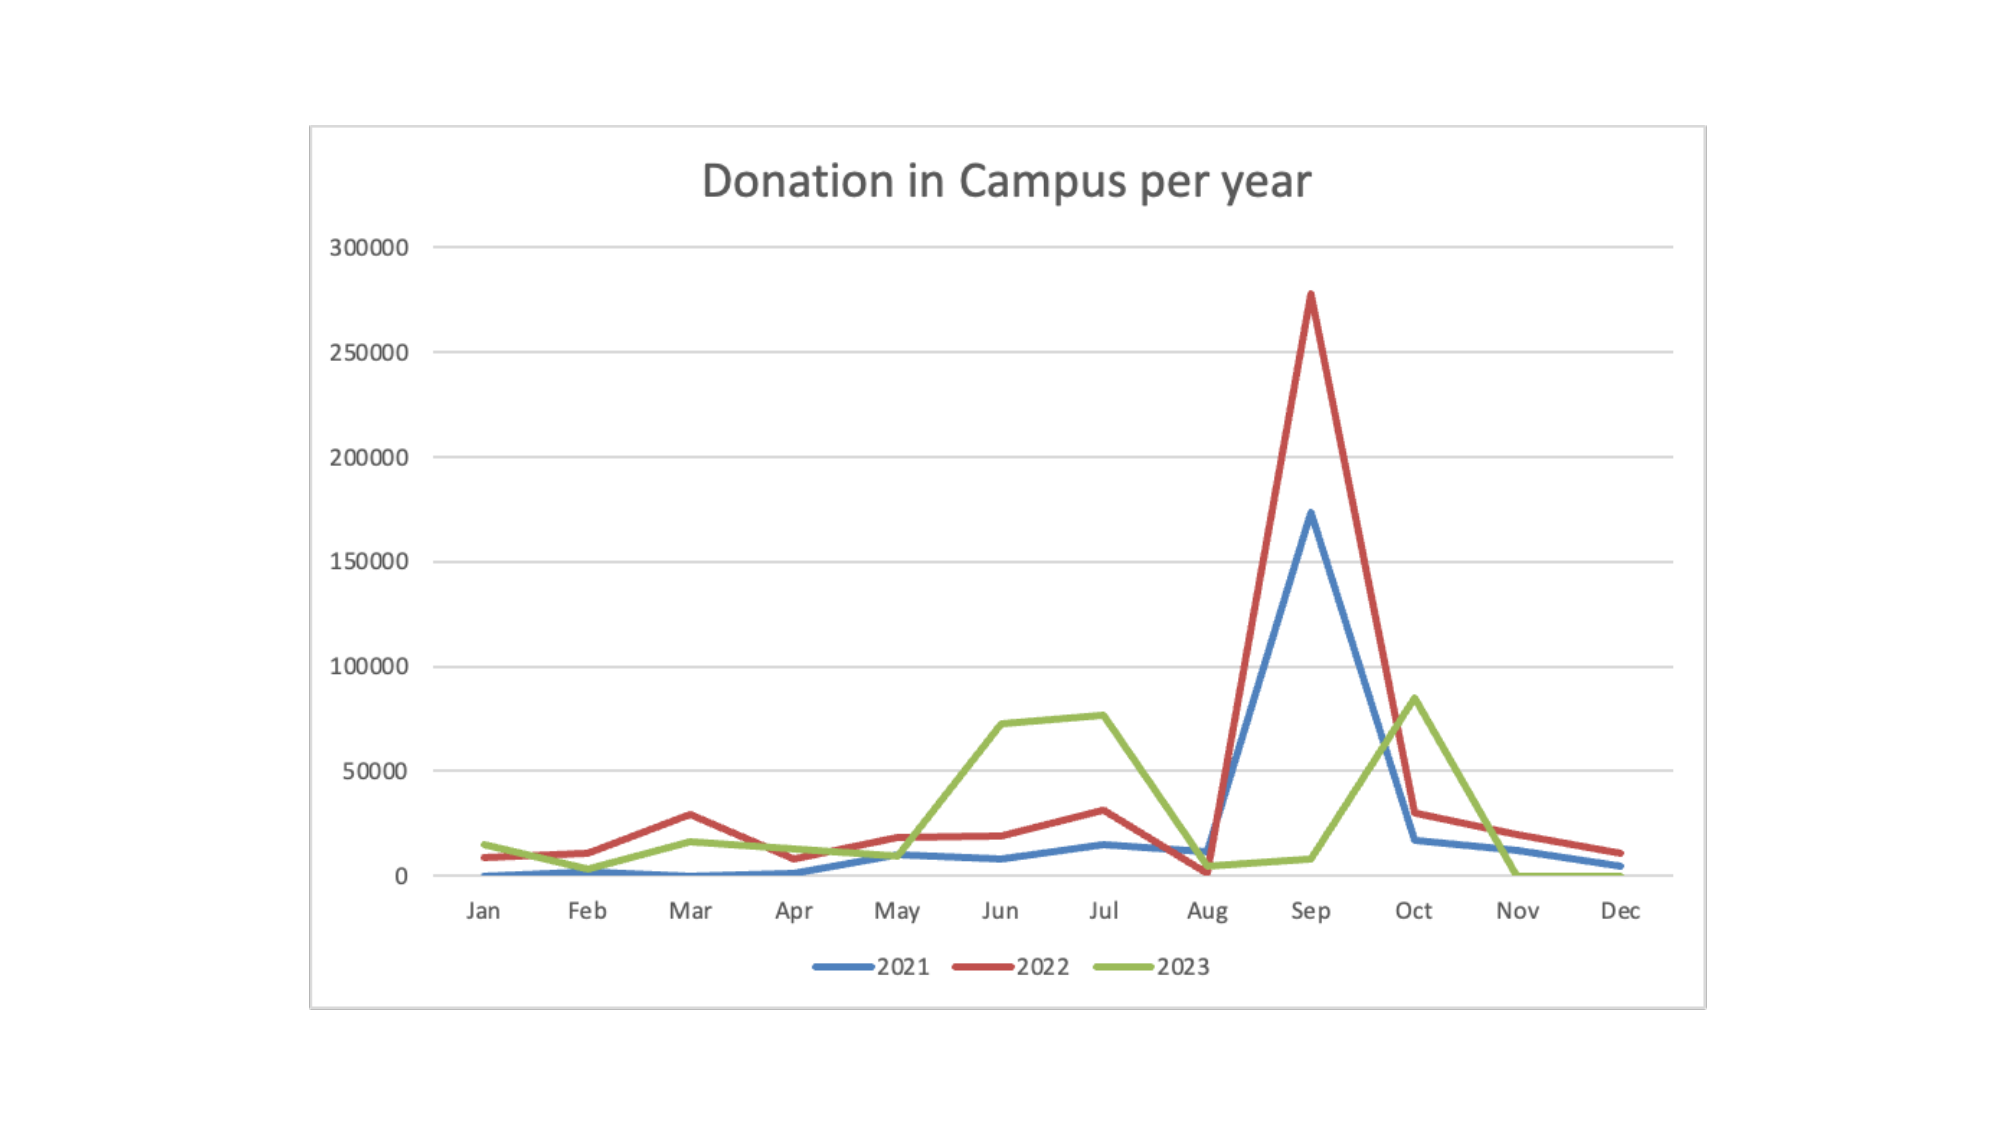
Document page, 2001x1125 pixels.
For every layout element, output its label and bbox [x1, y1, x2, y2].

picture [308, 125, 1708, 1011]
